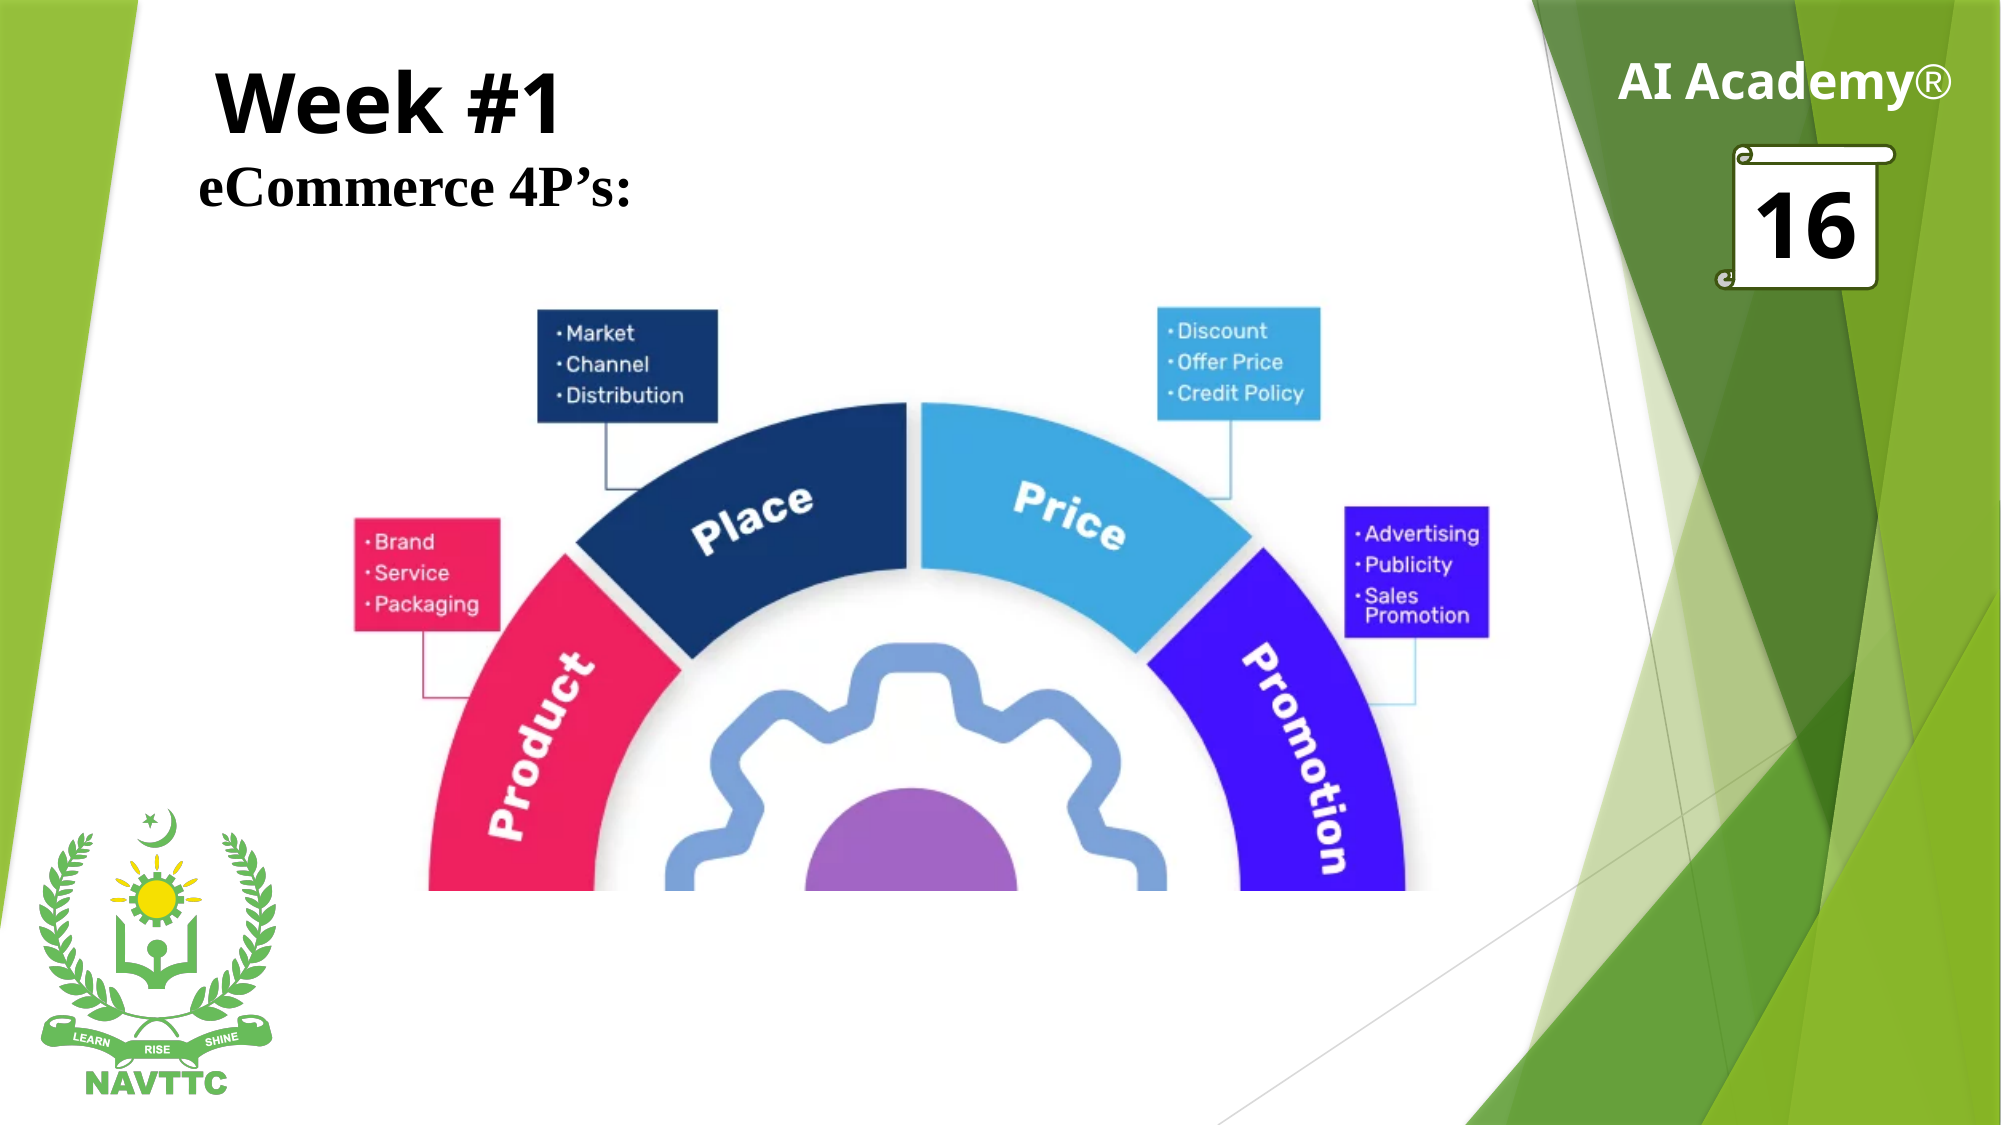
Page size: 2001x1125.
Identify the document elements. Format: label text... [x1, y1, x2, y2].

picture [0, 249, 1563, 1110]
text_box 16 [1714, 143, 1897, 291]
text_box Week #1 [201, 42, 583, 141]
text_box eCommerce 4P’s: [184, 141, 1518, 226]
text_box AI Academy® [1604, 42, 2000, 118]
